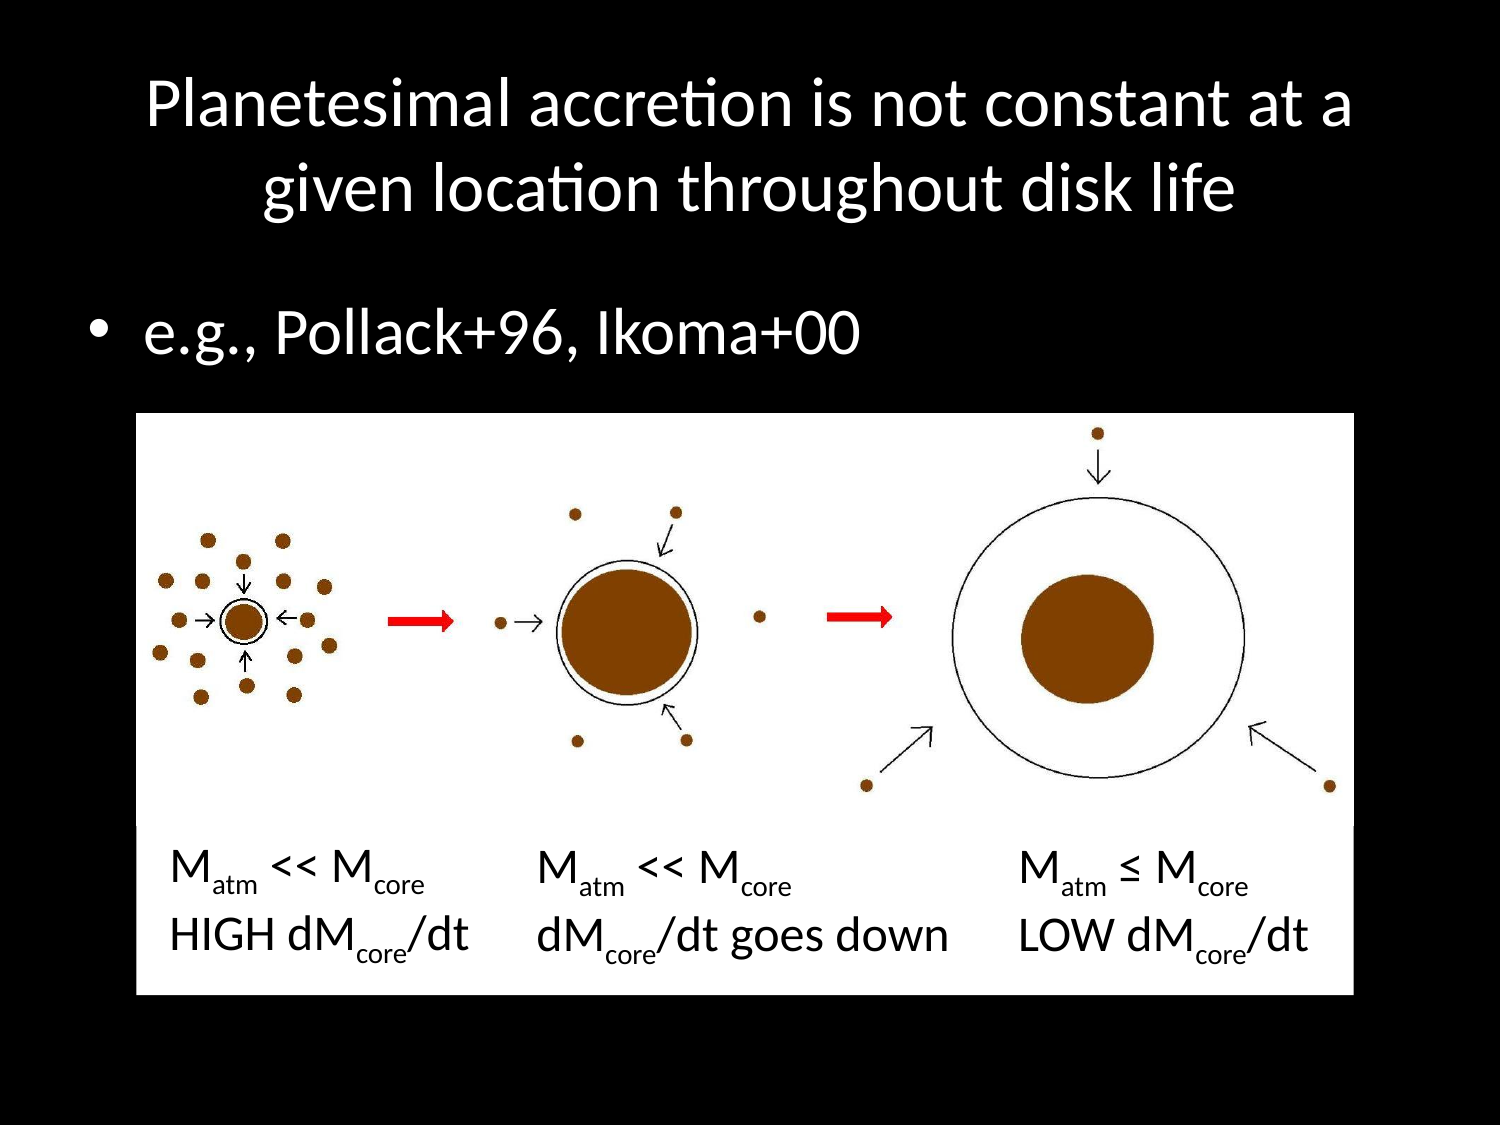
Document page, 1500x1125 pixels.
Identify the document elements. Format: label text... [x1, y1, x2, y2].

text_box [136, 413, 1354, 996]
list e.g., Pollack+96, Ikoma+00 [72, 280, 1423, 1023]
title Planetesimal accretion is not constant at a given location throughout disk life [75, 46, 1426, 235]
